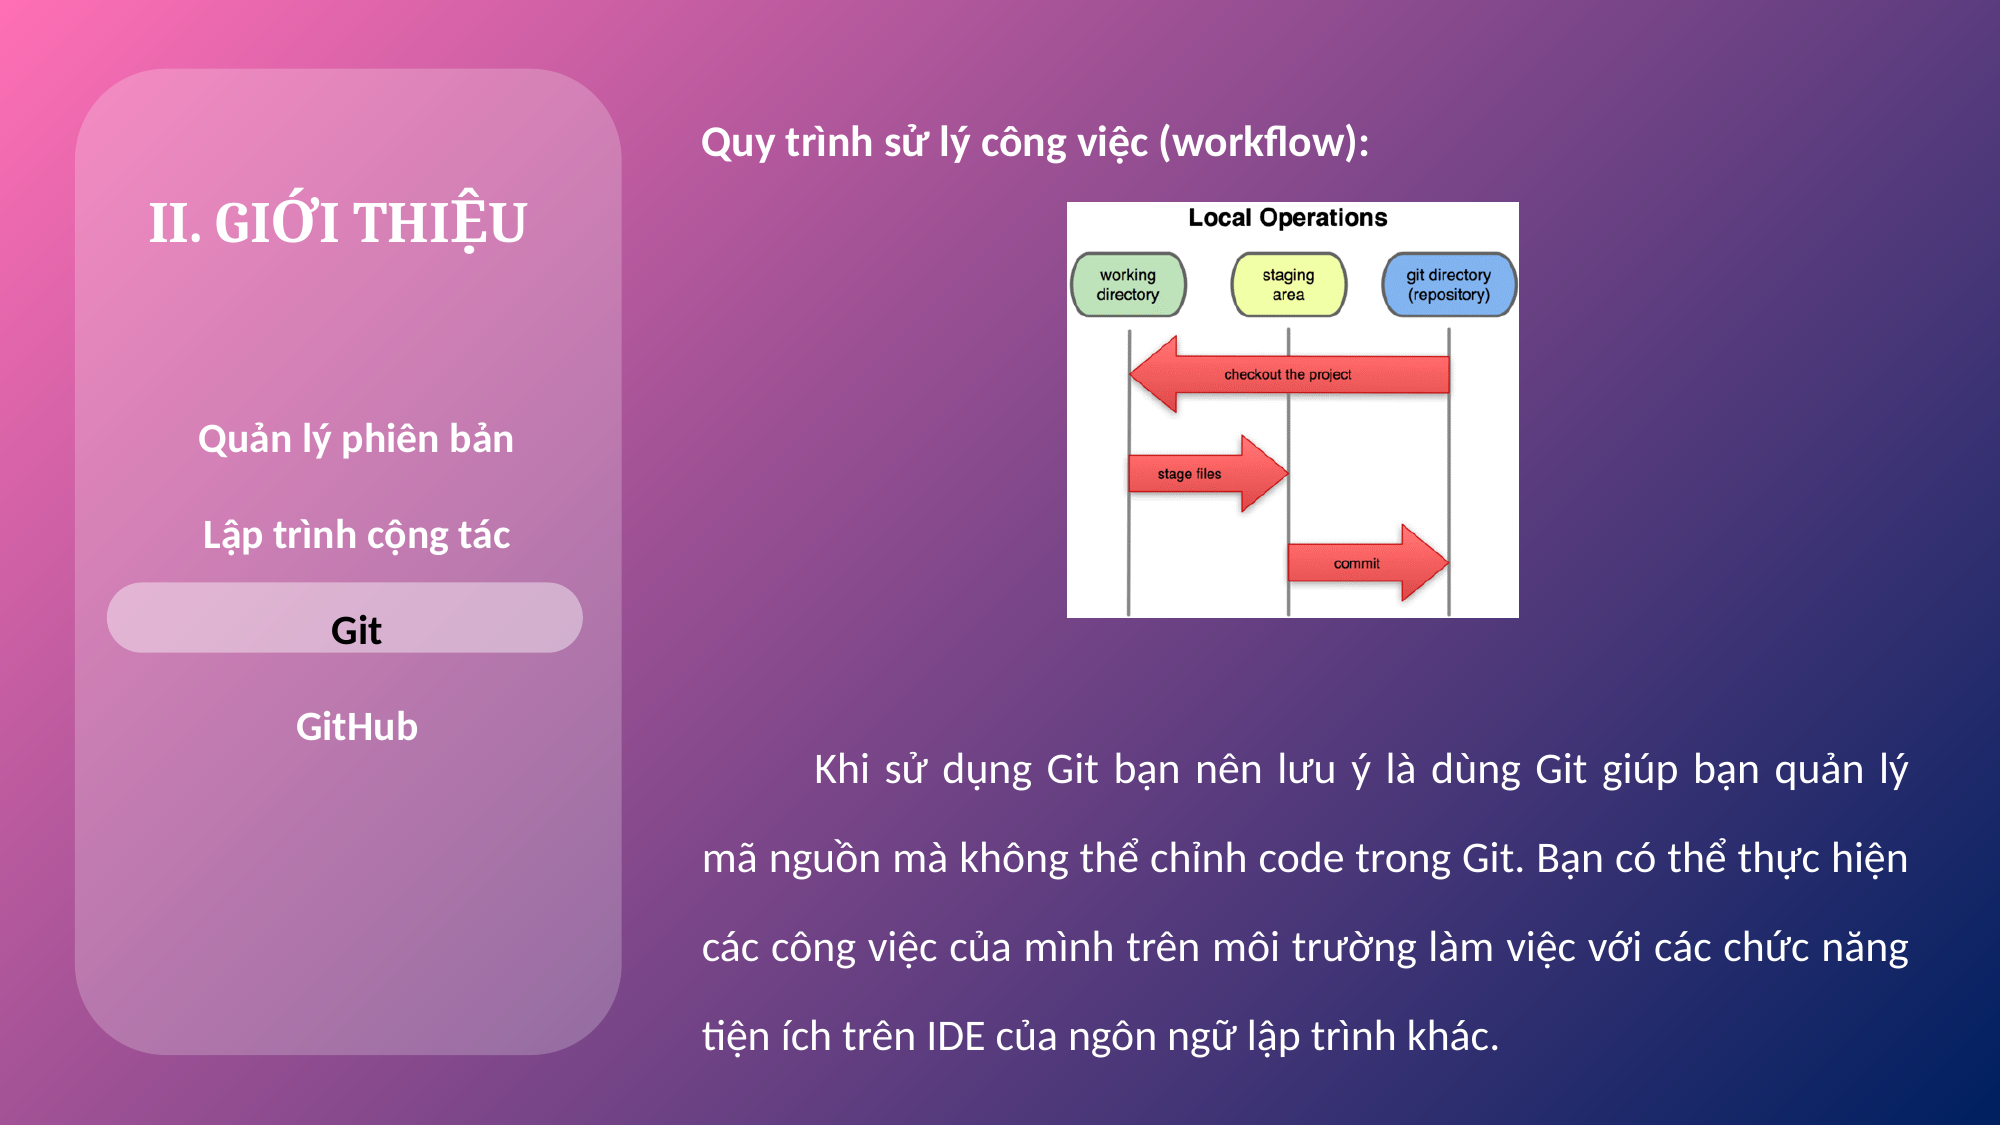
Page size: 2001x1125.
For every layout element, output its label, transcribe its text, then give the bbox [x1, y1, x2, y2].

text_box Quản lý phiên bản Lập trình cộng tác Git GitHub [106, 378, 608, 1048]
text_box [73, 67, 623, 1034]
text_box II. GIỚI THIỆU [123, 177, 554, 262]
list Quy trình sử lý công việc (workflow): Khi sử dụng Git bạn nên lưu ý là dùng Git giúp bạn quản lý mã nguồn mà không thể chỉnh code trong Git. Bạn có thể thực hiện các công việc của mình trên môi trường làm việc với các chức năng tiện ích trên IDE của ngôn ngữ lập trình khác. [686, 68, 1925, 1073]
text_box [128, 1048, 569, 1057]
picture [1067, 202, 1519, 618]
